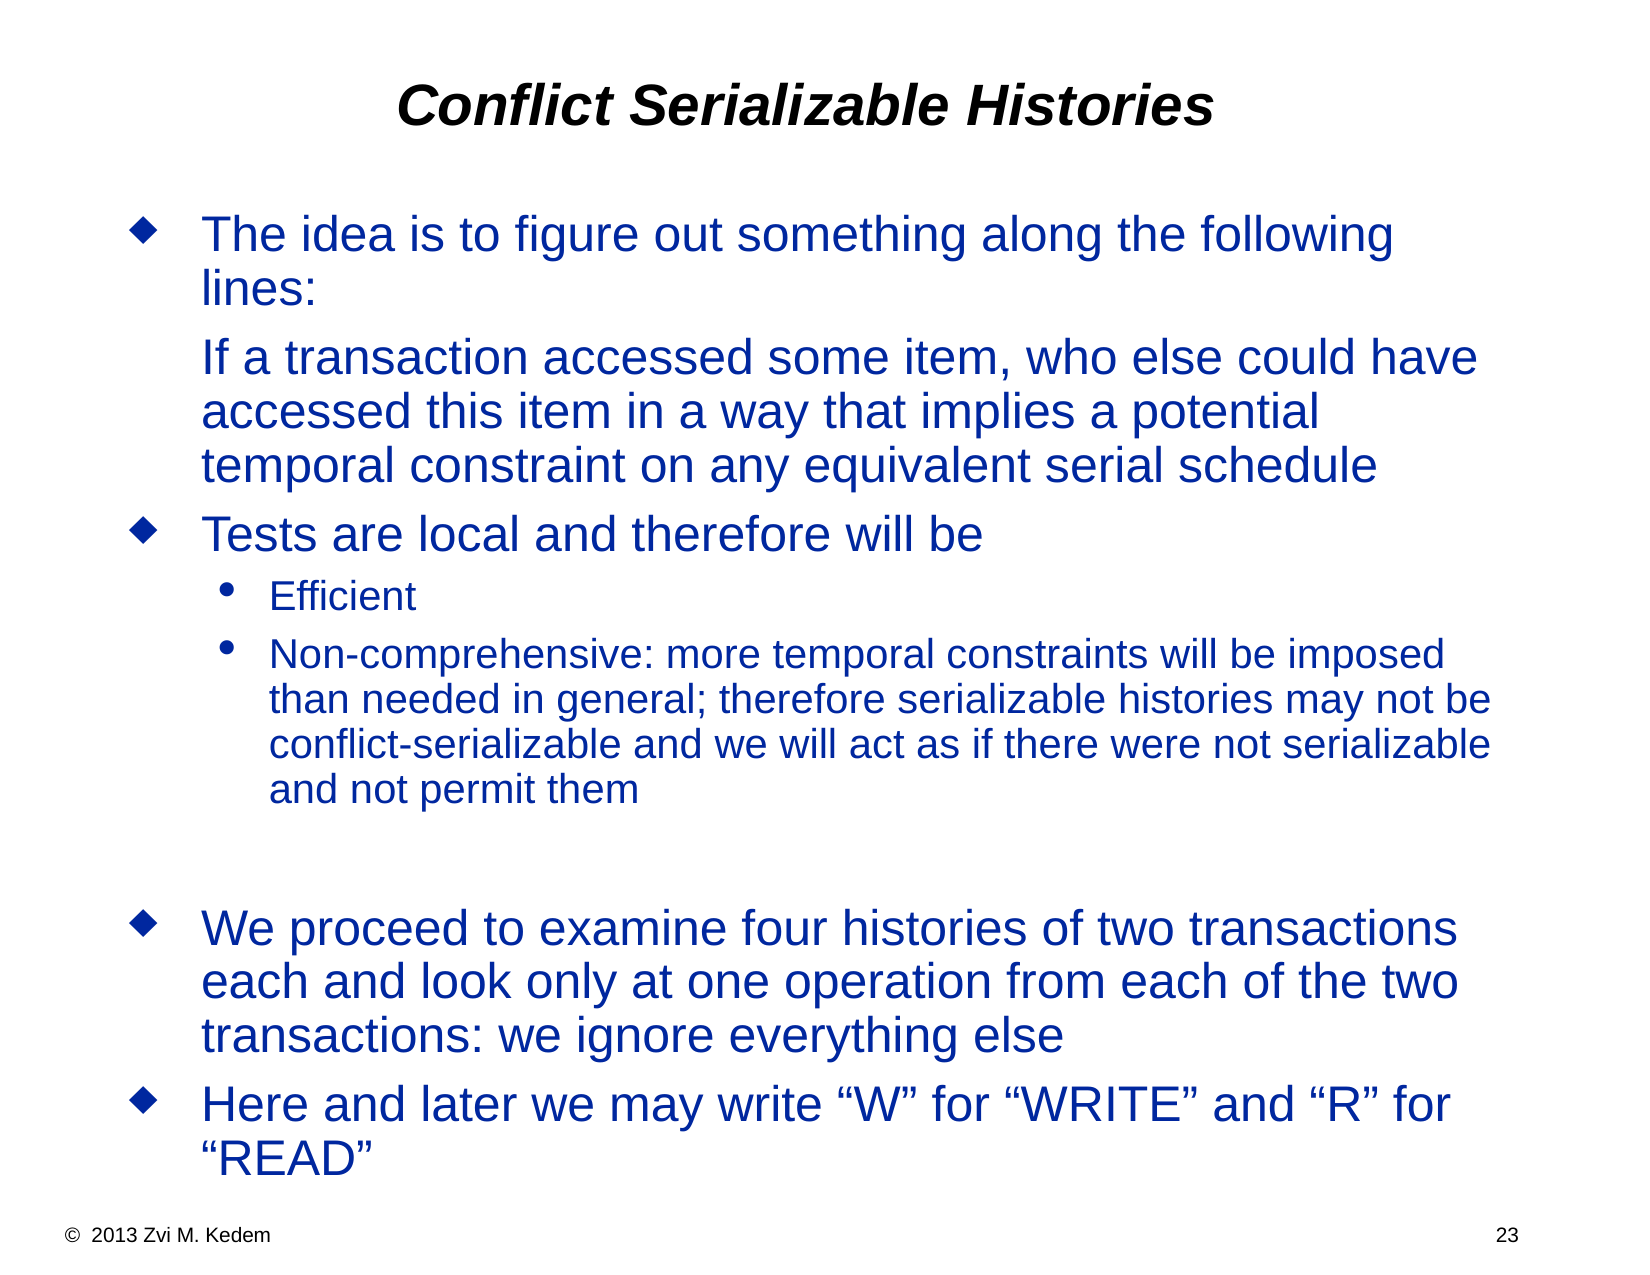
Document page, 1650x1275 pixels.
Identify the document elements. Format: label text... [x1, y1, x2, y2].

list The idea is to figure out something along the following lines: If a transaction accessed some item, who else could have accessed this item in a way that implies a potential temporal constraint on any equivalent serial schedule Tests are local and therefore will be Efficient Non-comprehensive: more temporal constraints will be imposed than needed in general; therefore serializable histories may not be conflict-serializable and we will act as if there were not serializable and not permit them We proceed to examine four histories of two transactions each and look only at one operation from each of the two transactions: we ignore everything else Here and later we may write “W” for “WRITE” and “R” for “READ” [111, 199, 1513, 1201]
title Conflict Serializable Histories [111, 36, 1501, 176]
